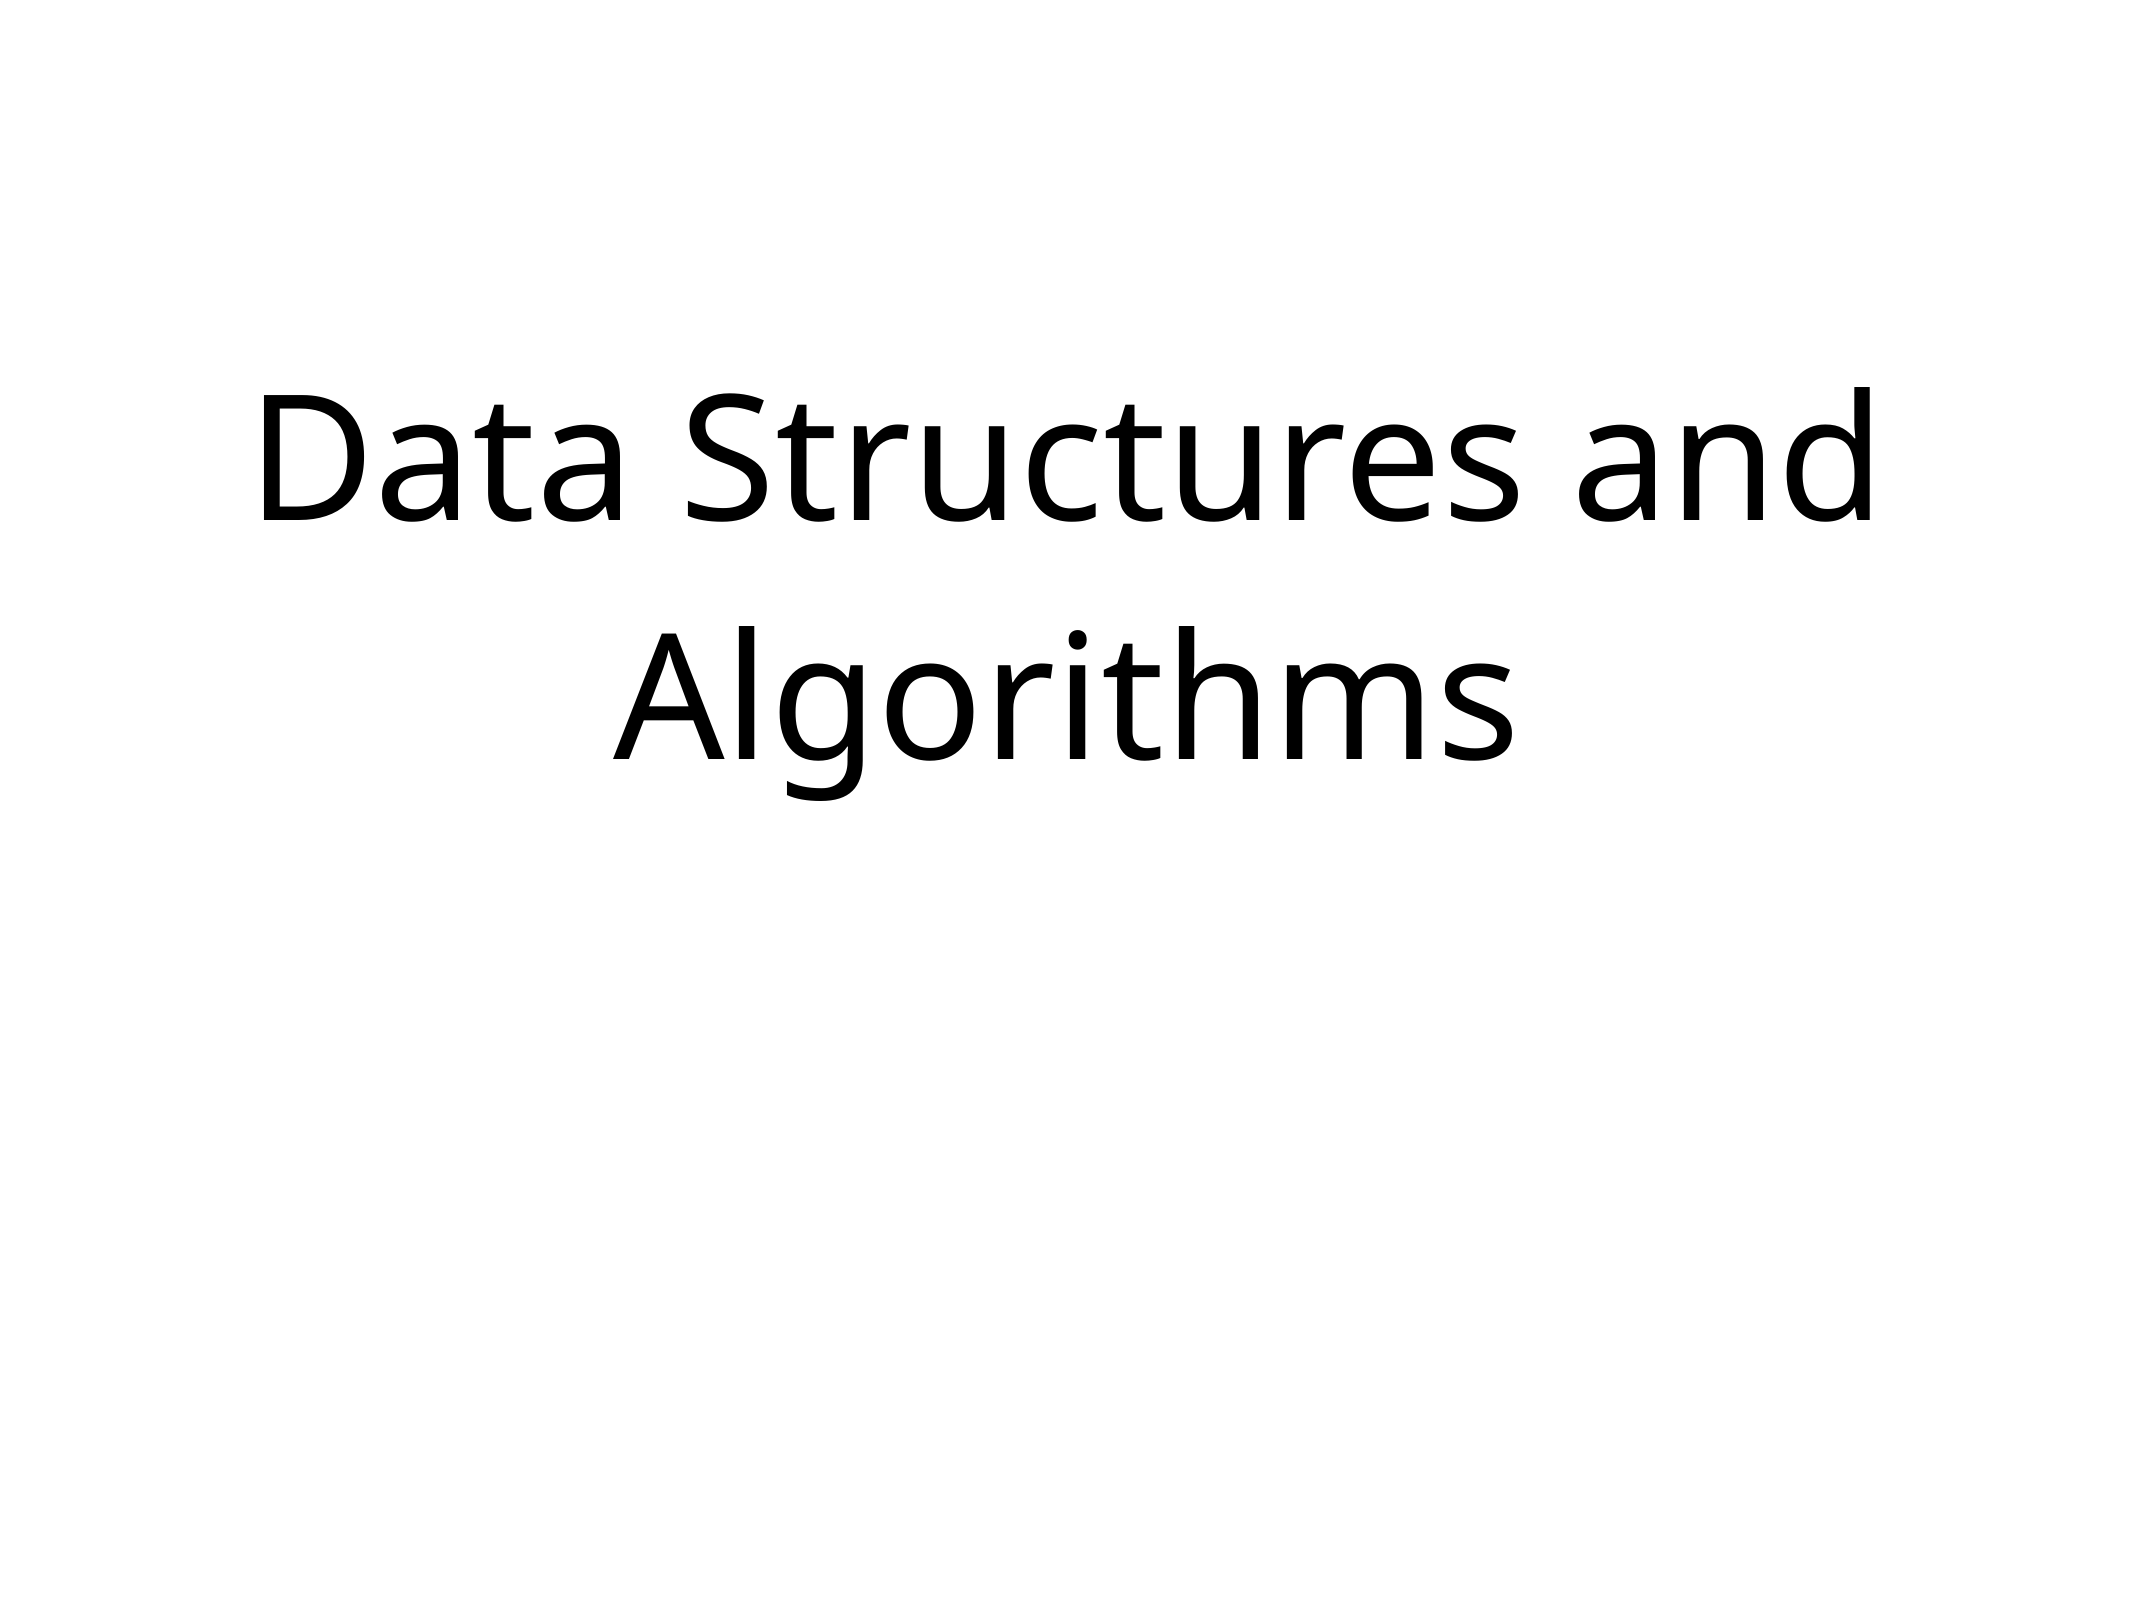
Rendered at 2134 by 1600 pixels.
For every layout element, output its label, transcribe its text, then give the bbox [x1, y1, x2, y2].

title Data Structures and Algorithms [207, 268, 1926, 811]
